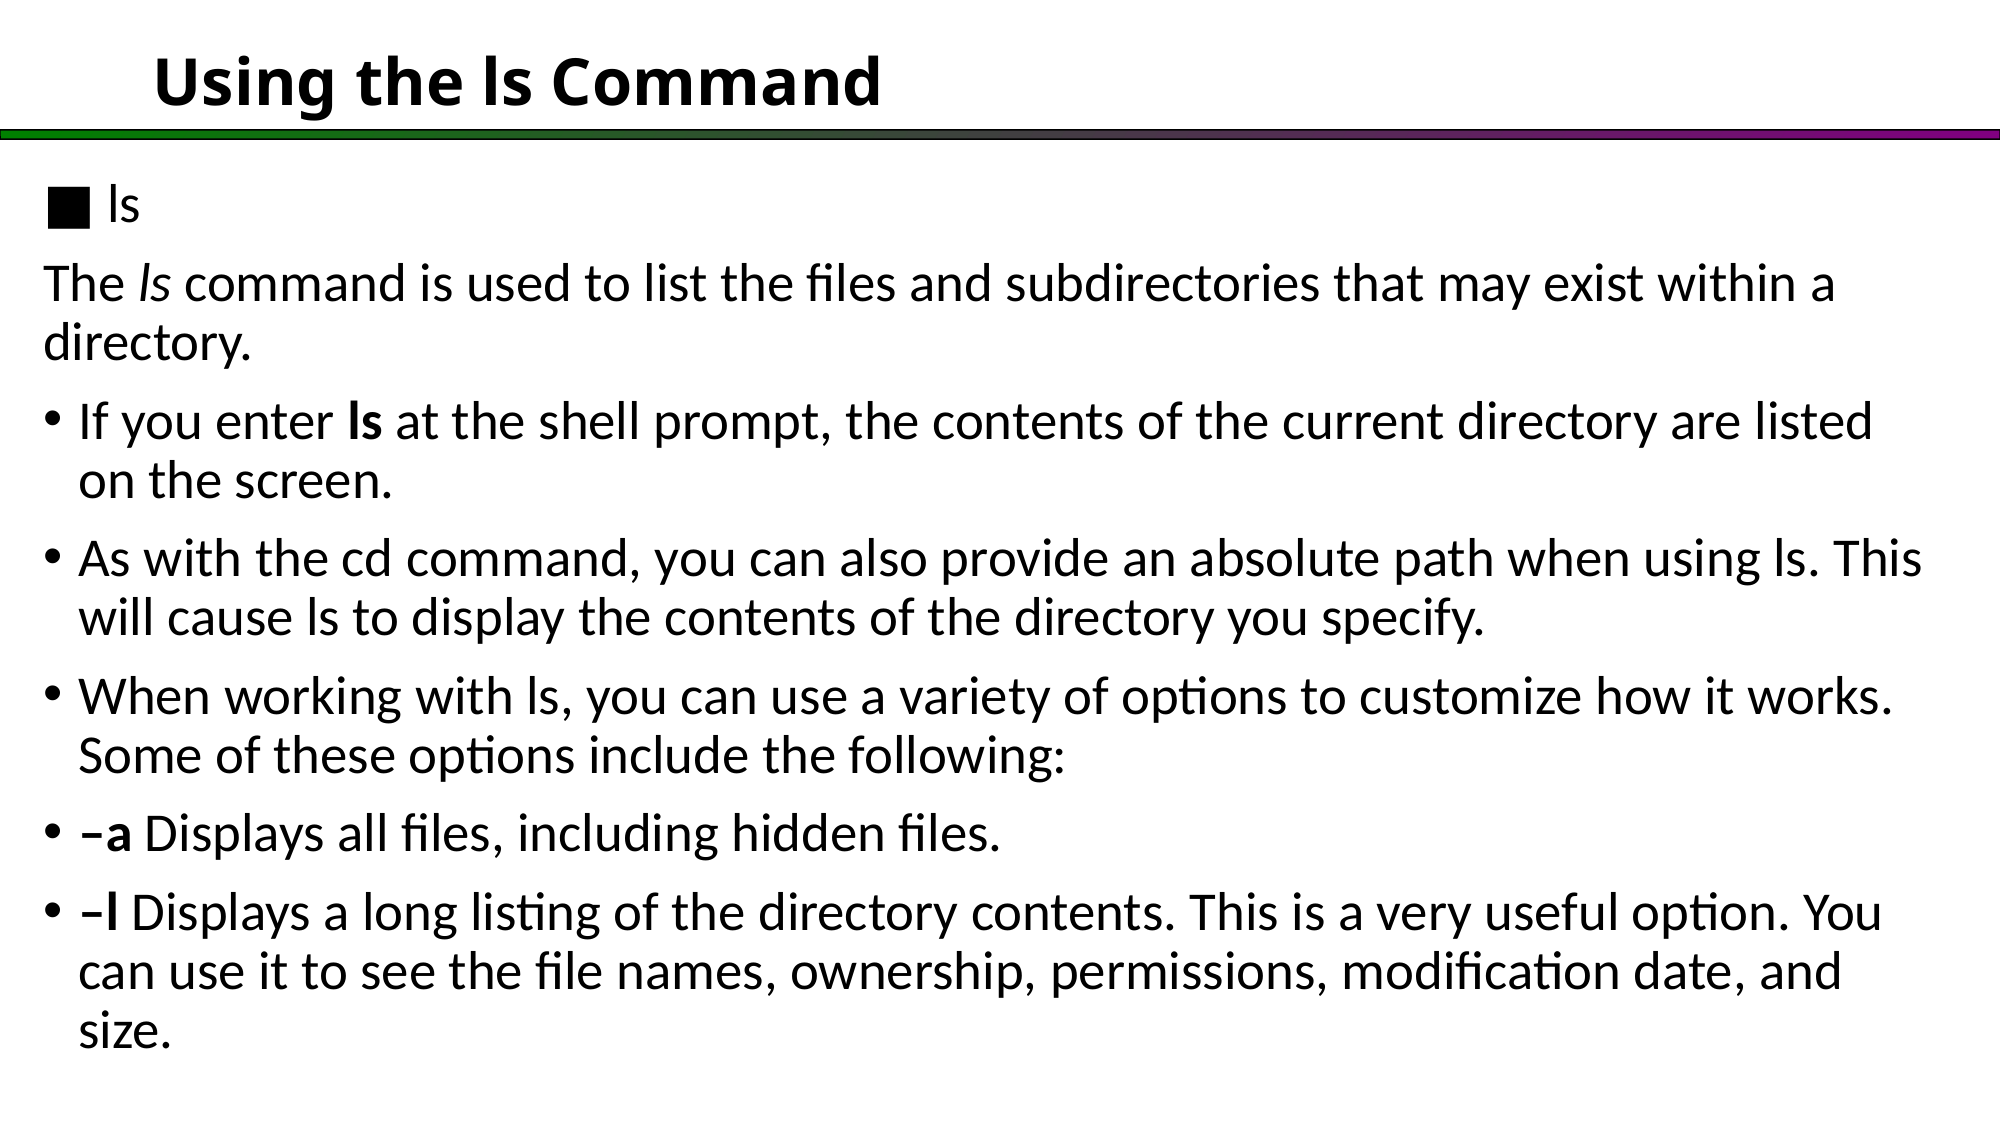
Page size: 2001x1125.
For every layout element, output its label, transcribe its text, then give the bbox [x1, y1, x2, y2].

list ■ ls The ls command is used to list the files and subdirectories that may exist within a directory. If you enter ls at the shell prompt, the contents of the current directory are listed on the screen. As with the cd command, you can also provide an absolute path when using ls. This will cause ls to display the contents of the directory you specify. When working with ls, you can use a variety of options to customize how it works. Some of these options include the following: –a Displays all files, including hidden files. –l Displays a long listing of the directory contents. This is a very useful option. You can use it to see the file names, ownership, permissions, modification date, and size. [28, 168, 1954, 1070]
title Using the ls Command [137, 41, 1863, 127]
text_box [0, 129, 2000, 140]
